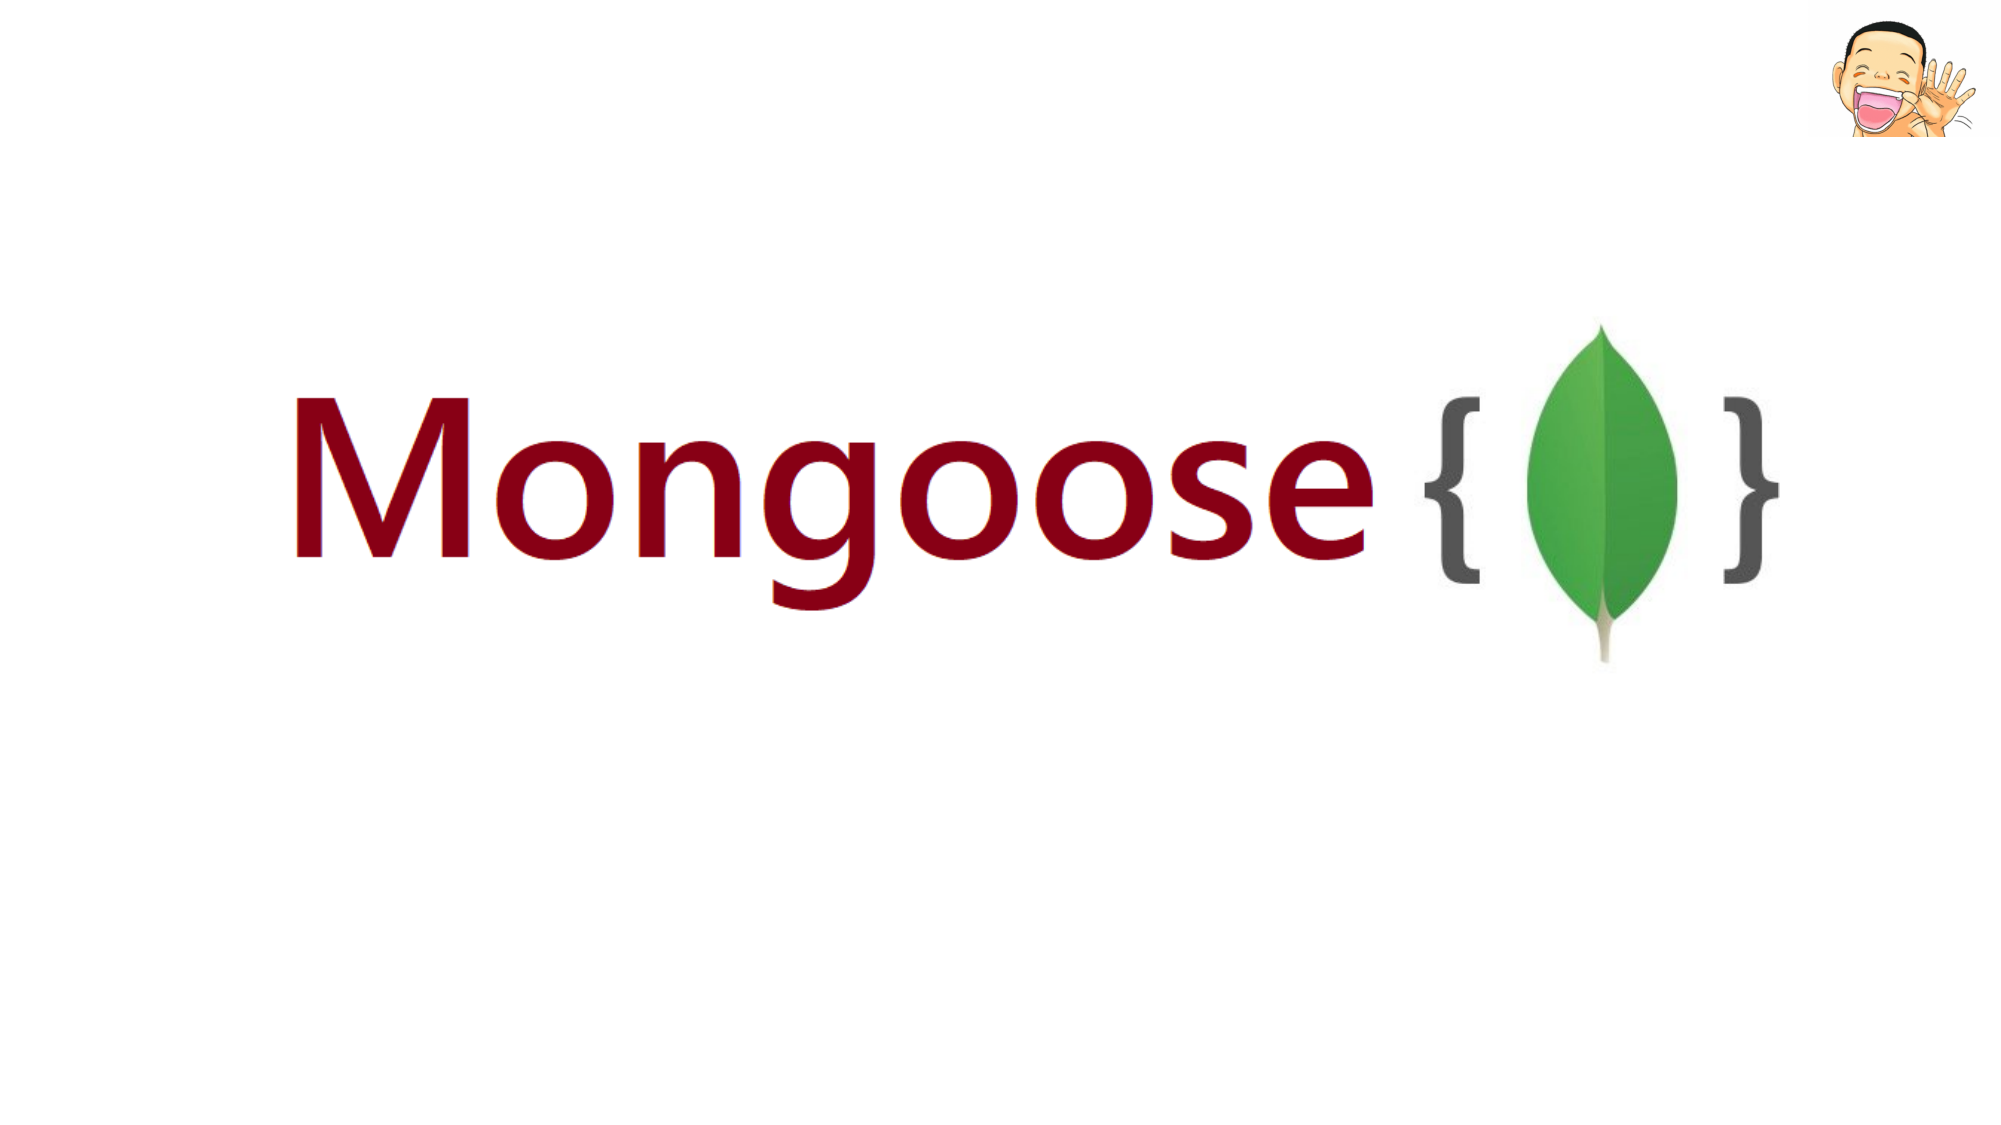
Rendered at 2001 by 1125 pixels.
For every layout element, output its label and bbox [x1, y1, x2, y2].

picture [220, 110, 1780, 853]
picture [1808, 0, 2000, 137]
